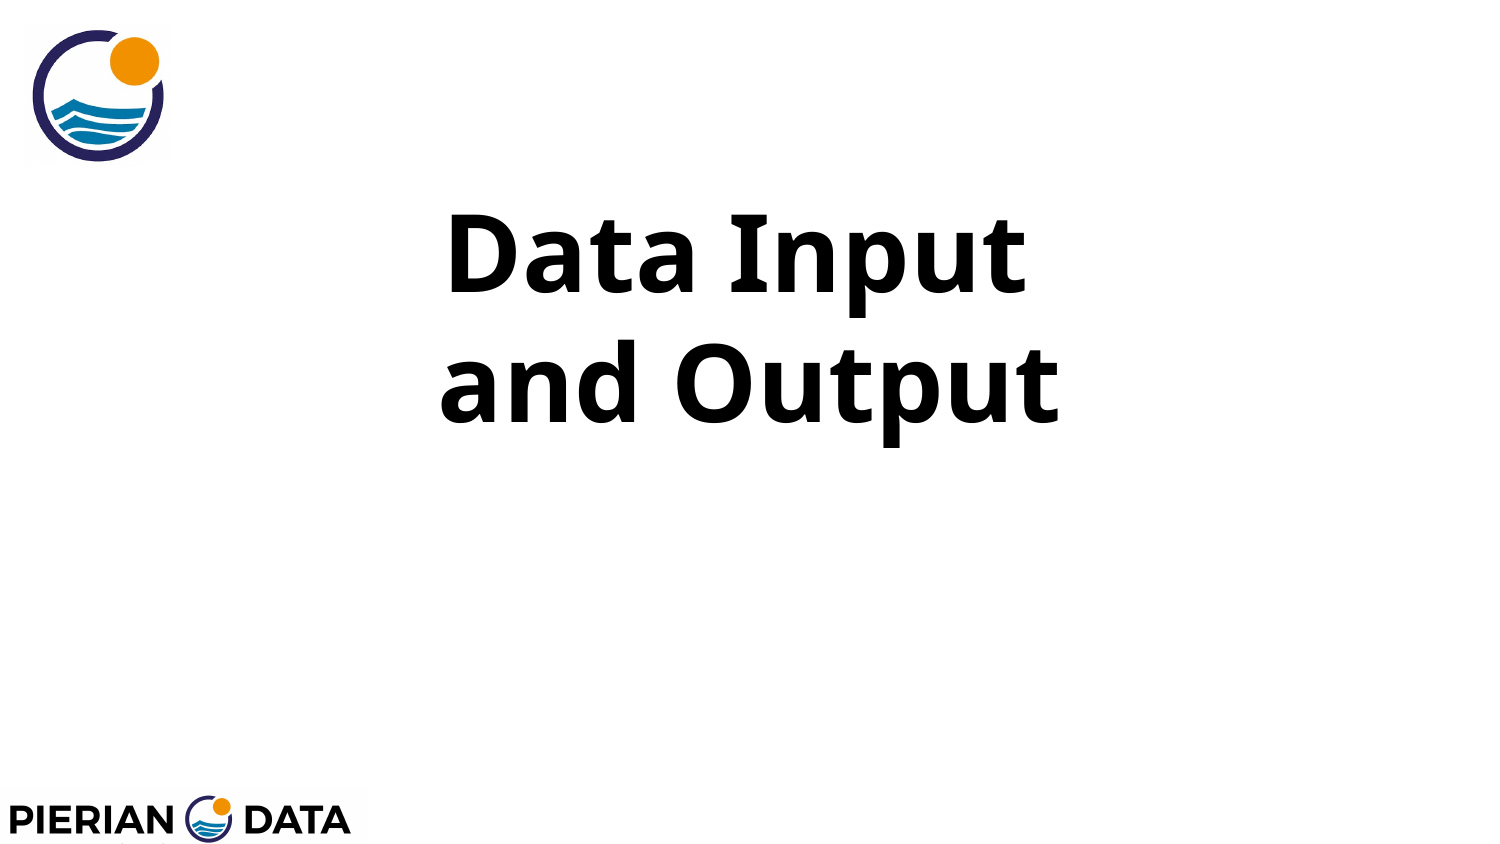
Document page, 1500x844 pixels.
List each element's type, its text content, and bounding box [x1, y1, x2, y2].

title Data Input and Output [51, 122, 1449, 459]
picture [0, 787, 368, 844]
picture [24, 24, 172, 167]
